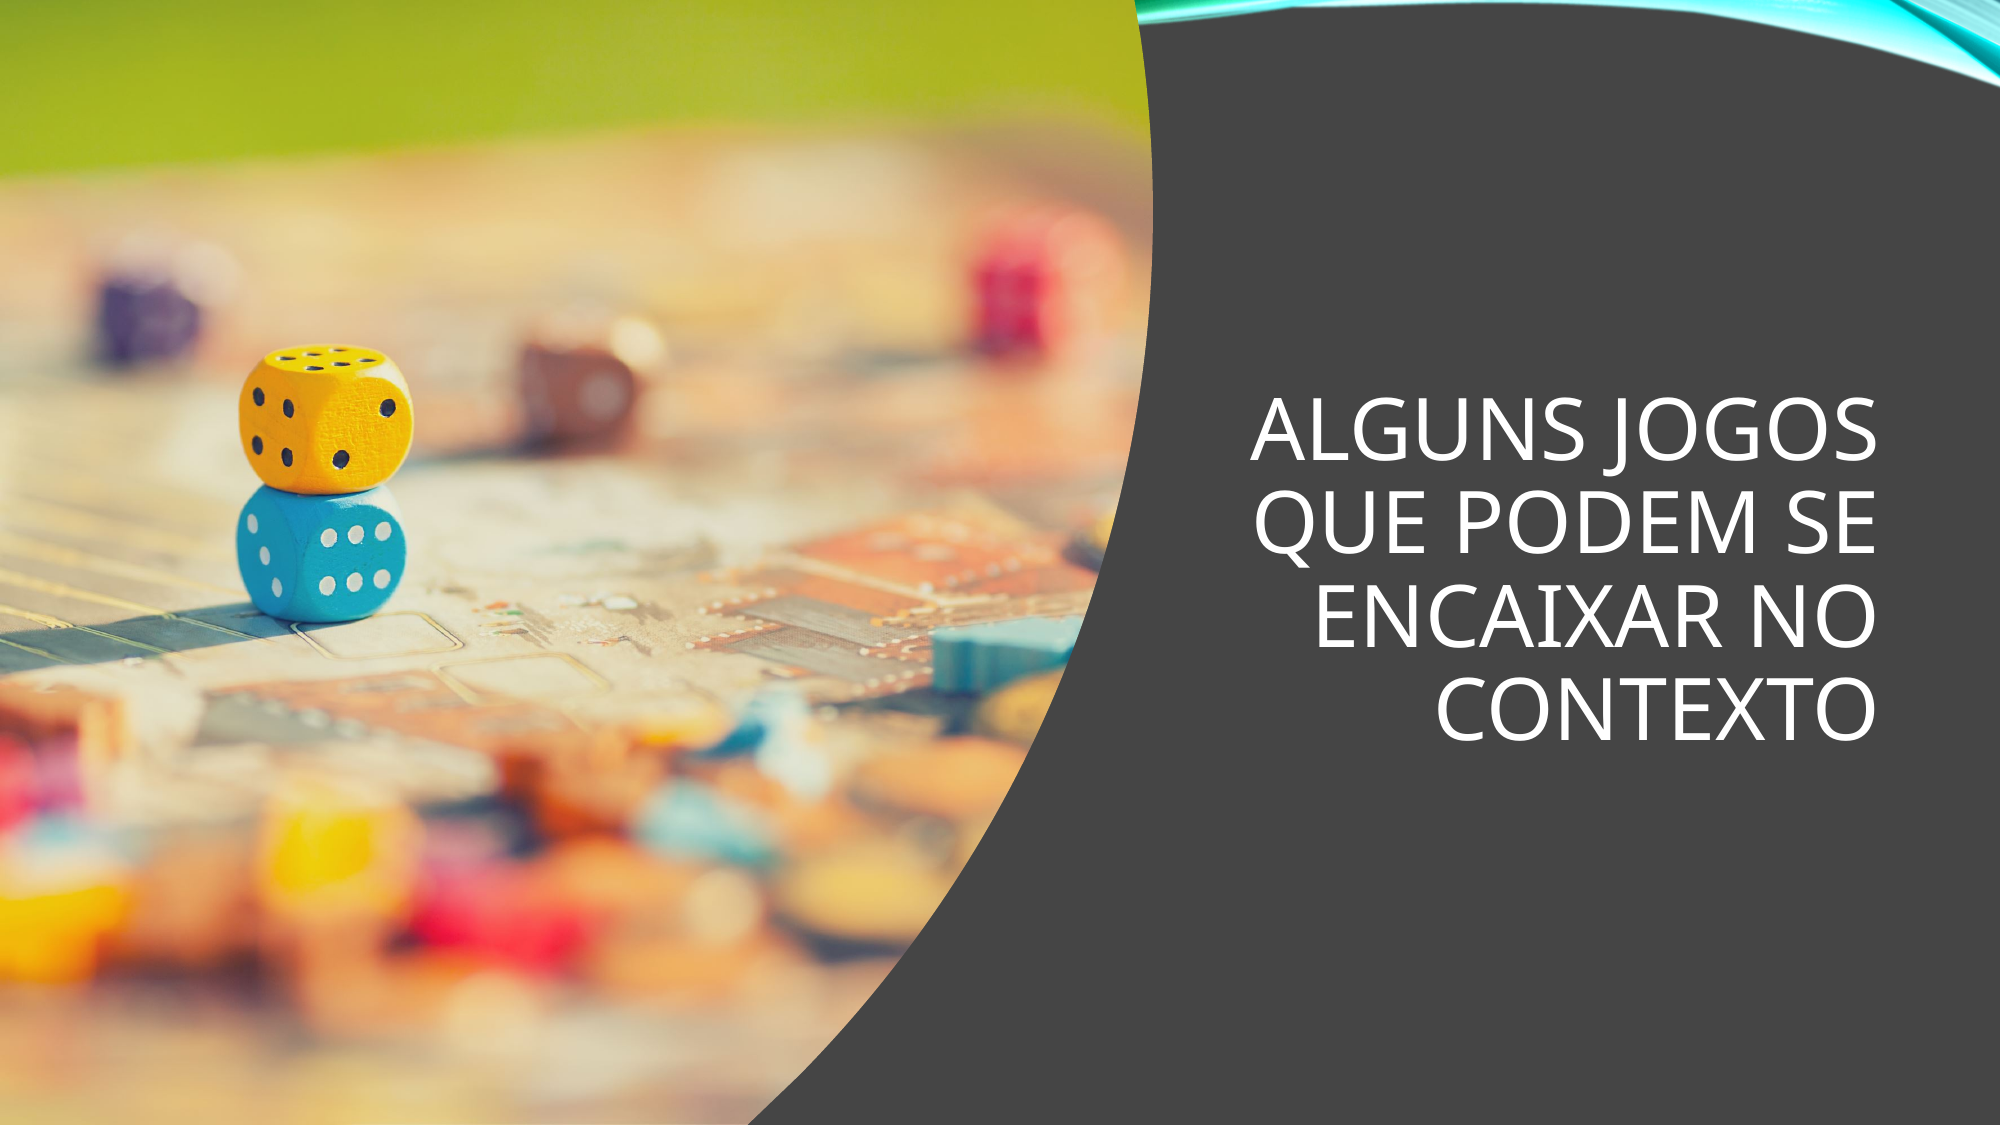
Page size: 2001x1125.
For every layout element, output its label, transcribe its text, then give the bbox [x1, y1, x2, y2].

picture [0, 0, 2000, 1125]
title Alguns jogos que podem se encaixar no contexto [1224, 292, 1895, 767]
